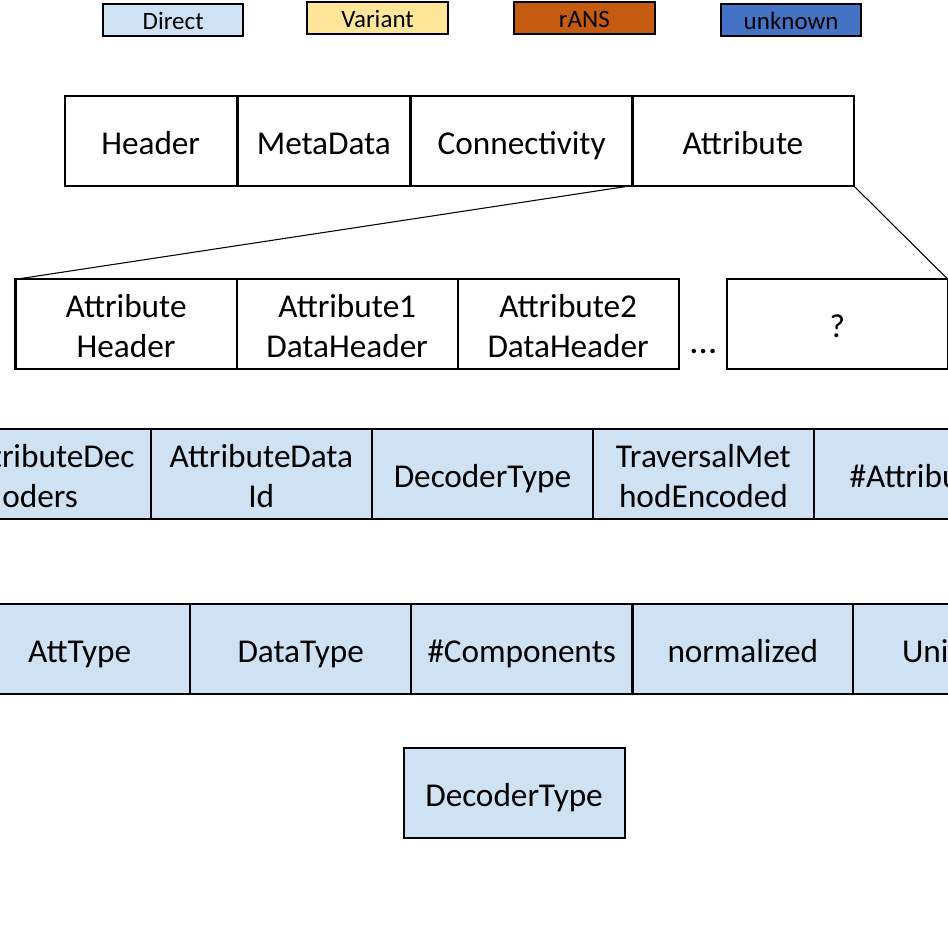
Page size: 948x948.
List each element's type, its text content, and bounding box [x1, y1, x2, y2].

text_box unknown [720, 3, 862, 37]
text_box Attribute [631, 95, 855, 187]
text_box Variant [306, 1, 449, 35]
text_box … [675, 308, 732, 368]
text_box MetaData [237, 95, 410, 185]
text_box ? [726, 278, 948, 370]
text_box Header [64, 95, 237, 185]
text_box Connectivity [410, 95, 631, 185]
text_box AttType [0, 603, 189, 695]
text_box DecoderType [403, 747, 626, 839]
text_box DataType [189, 603, 410, 695]
text_box #Attributes [813, 428, 948, 520]
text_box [15, 185, 633, 280]
text_box TraversalMethodEncoded [592, 428, 813, 520]
text_box rANS [513, 1, 656, 35]
text_box Attribute Header [14, 278, 236, 370]
text_box DecoderType [371, 428, 592, 520]
text_box normalized [631, 603, 852, 695]
text_box UniqueId [852, 603, 948, 695]
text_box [853, 185, 948, 280]
text_box #AttributeDecoders [0, 428, 150, 520]
text_box Attribute1 DataHeader [236, 280, 457, 370]
text_box Attribute2 DataHeader [457, 278, 680, 370]
text_box AttributeDataId [150, 428, 371, 520]
text_box #Components [410, 603, 631, 695]
text_box Direct [102, 3, 244, 37]
